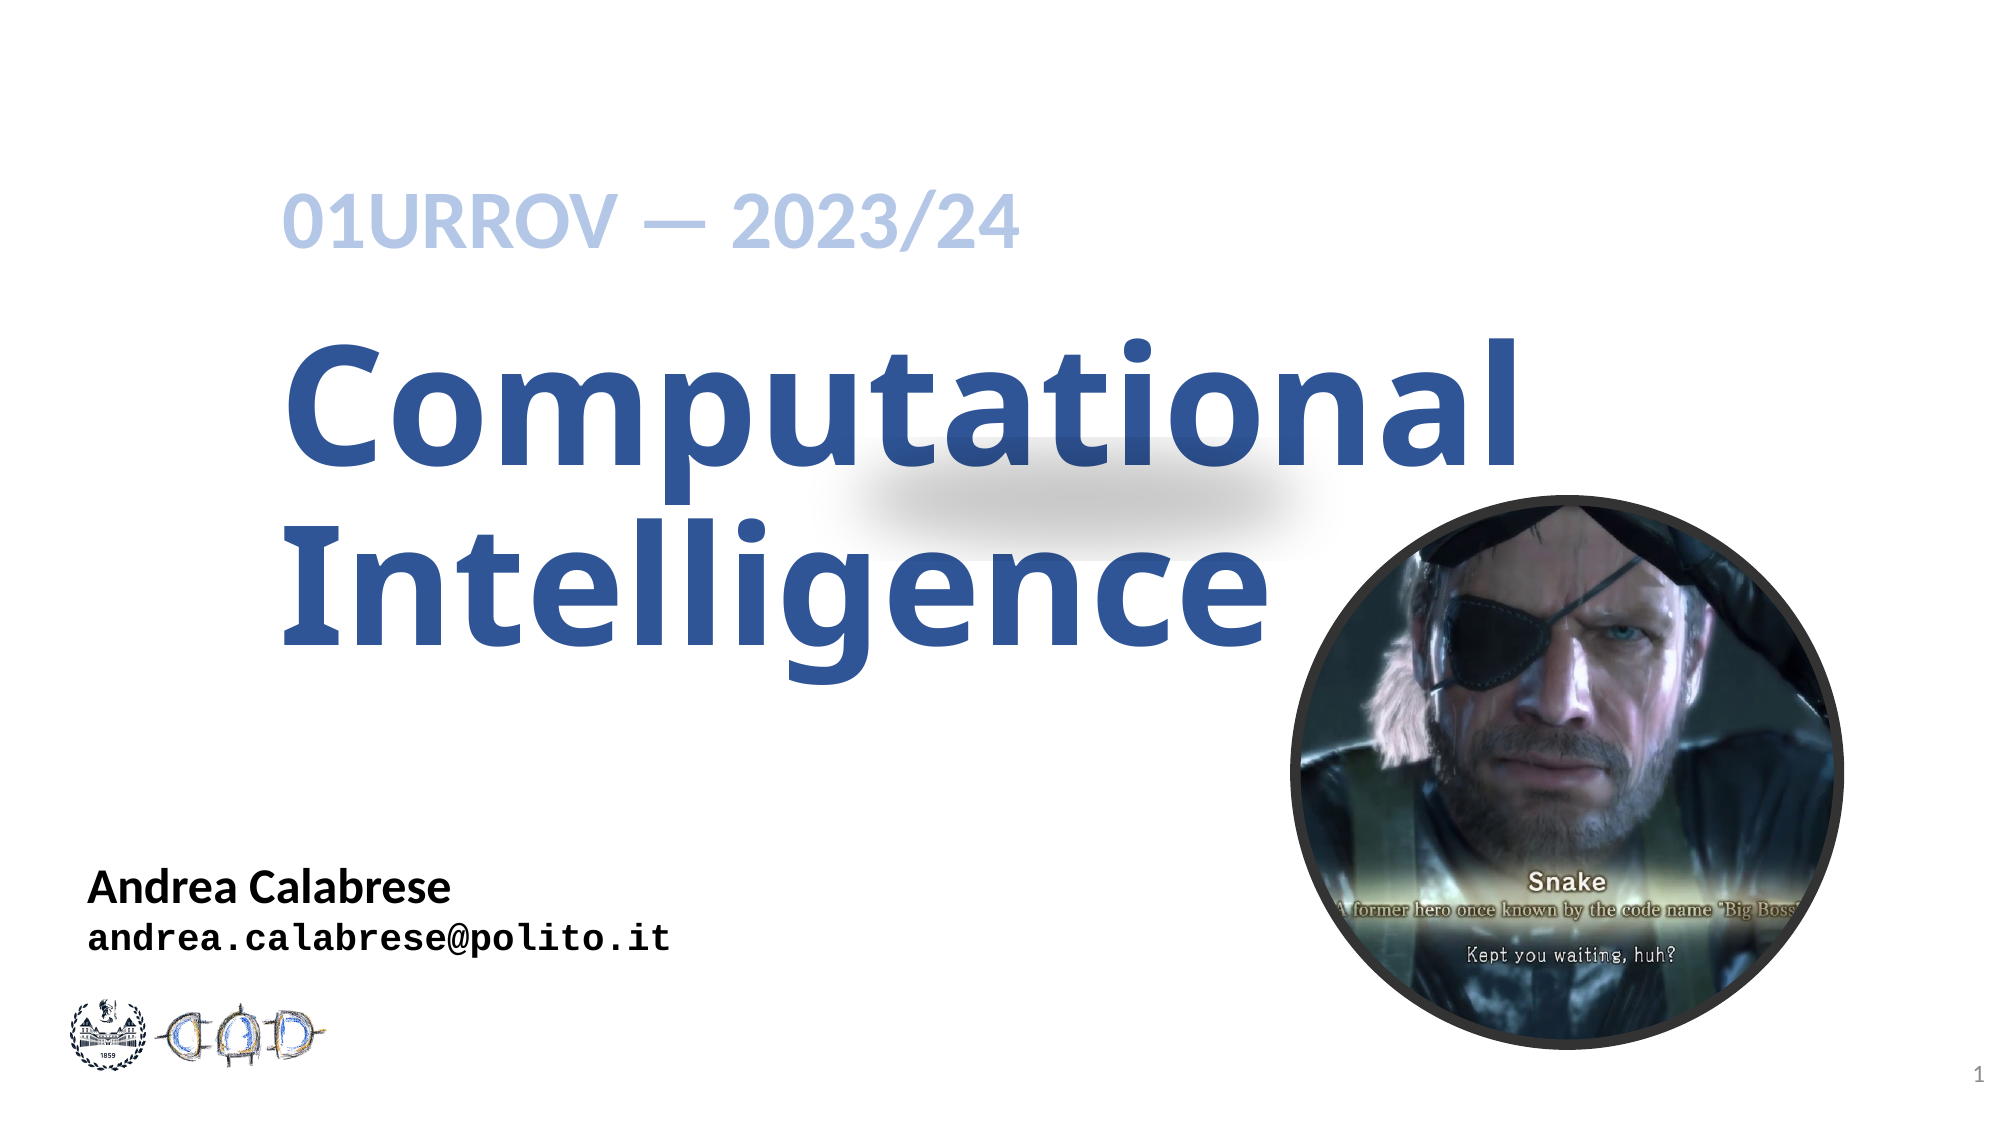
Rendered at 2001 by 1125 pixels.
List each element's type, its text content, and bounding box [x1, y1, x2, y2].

slide_number 1 [1493, 1042, 2000, 1103]
title Computational Intelligence [264, 324, 1793, 679]
picture [1295, 500, 1840, 1045]
picture [150, 999, 331, 1071]
subtitle 01URROV — 2023/24 [267, 137, 1623, 307]
picture [70, 999, 146, 1071]
